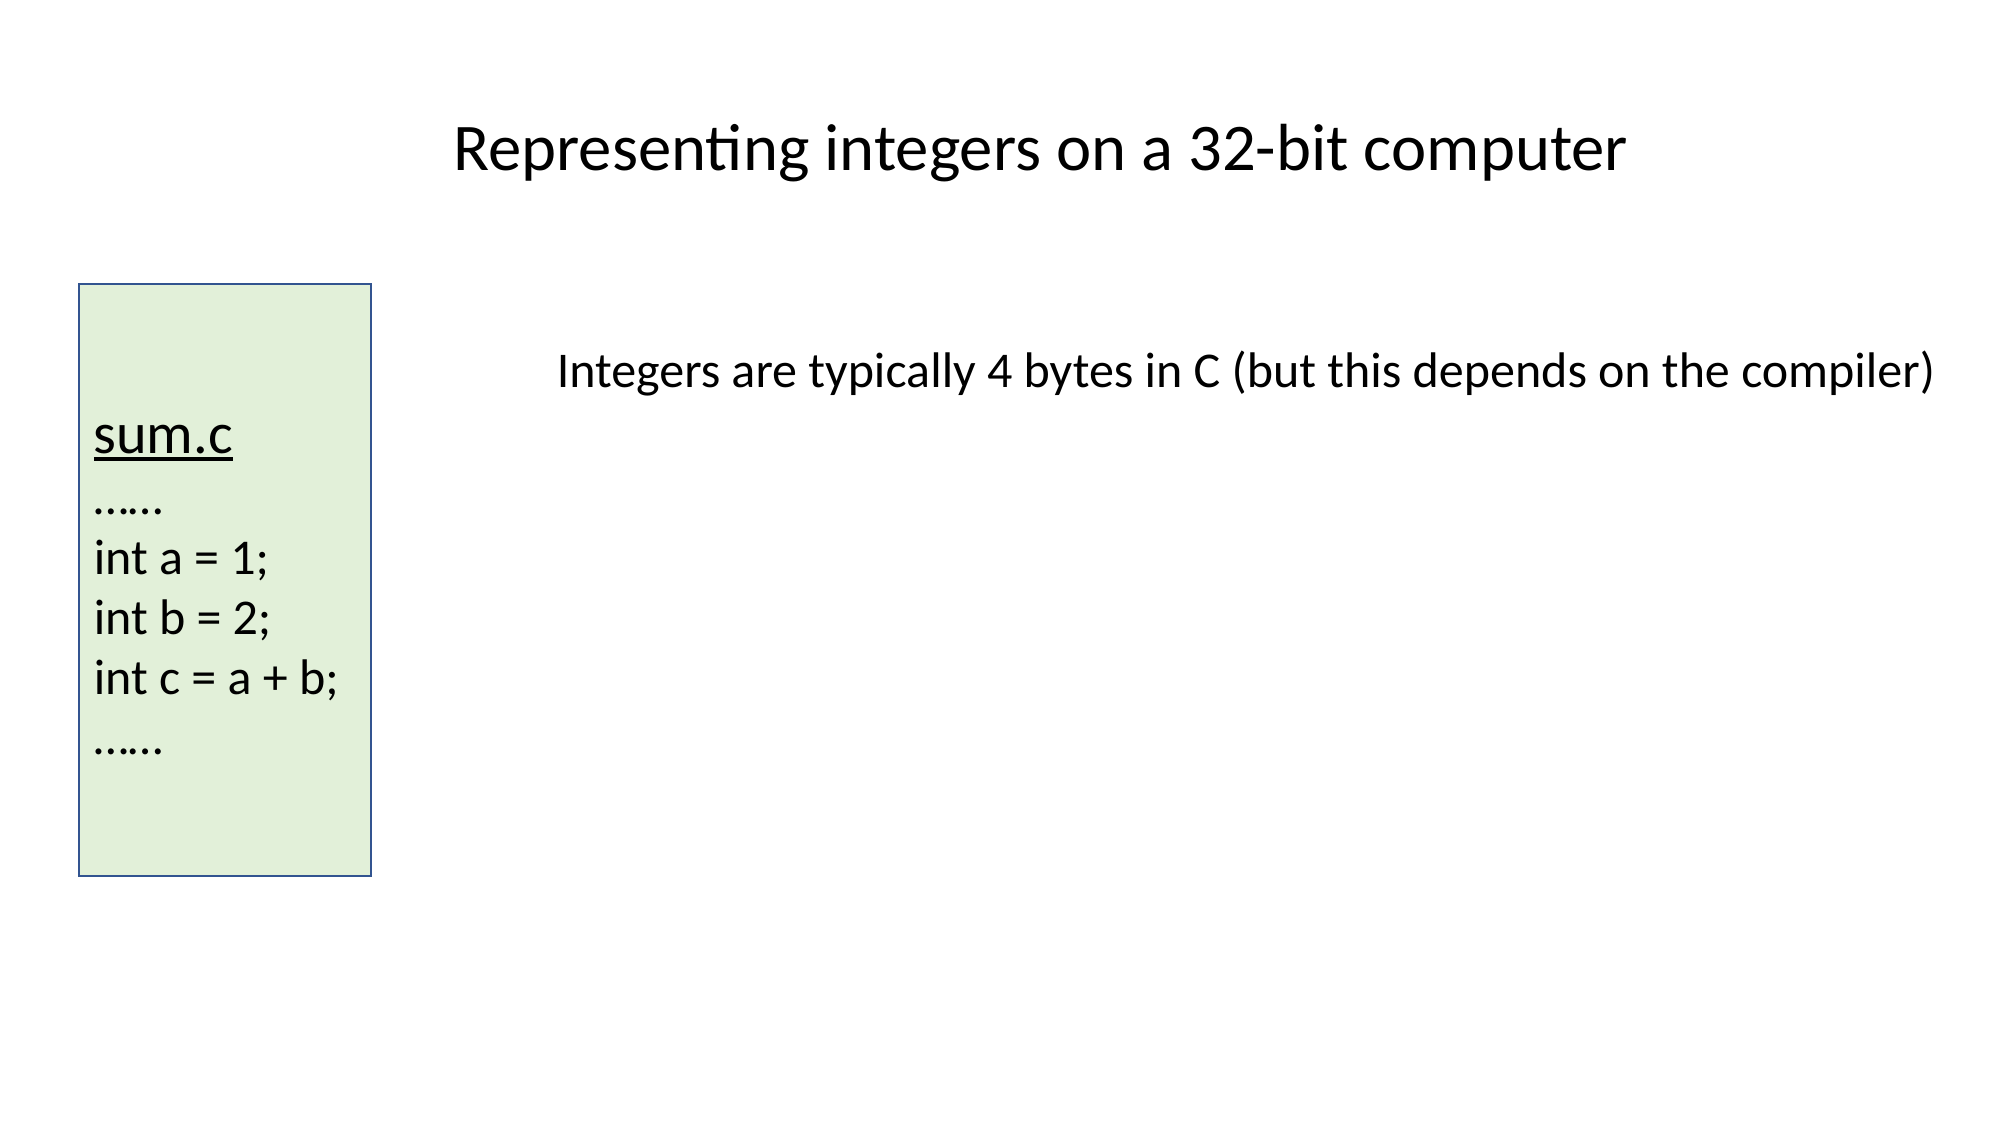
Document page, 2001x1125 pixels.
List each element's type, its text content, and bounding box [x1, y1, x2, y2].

text_box Representing integers on a 32-bit computer [310, 96, 1772, 191]
text_box sum.c …… int a = 1; int b = 2; int c = a + b; …… [78, 283, 372, 877]
text_box Integers are typically 4 bytes in C (but this depends on the compiler) [542, 330, 1951, 466]
